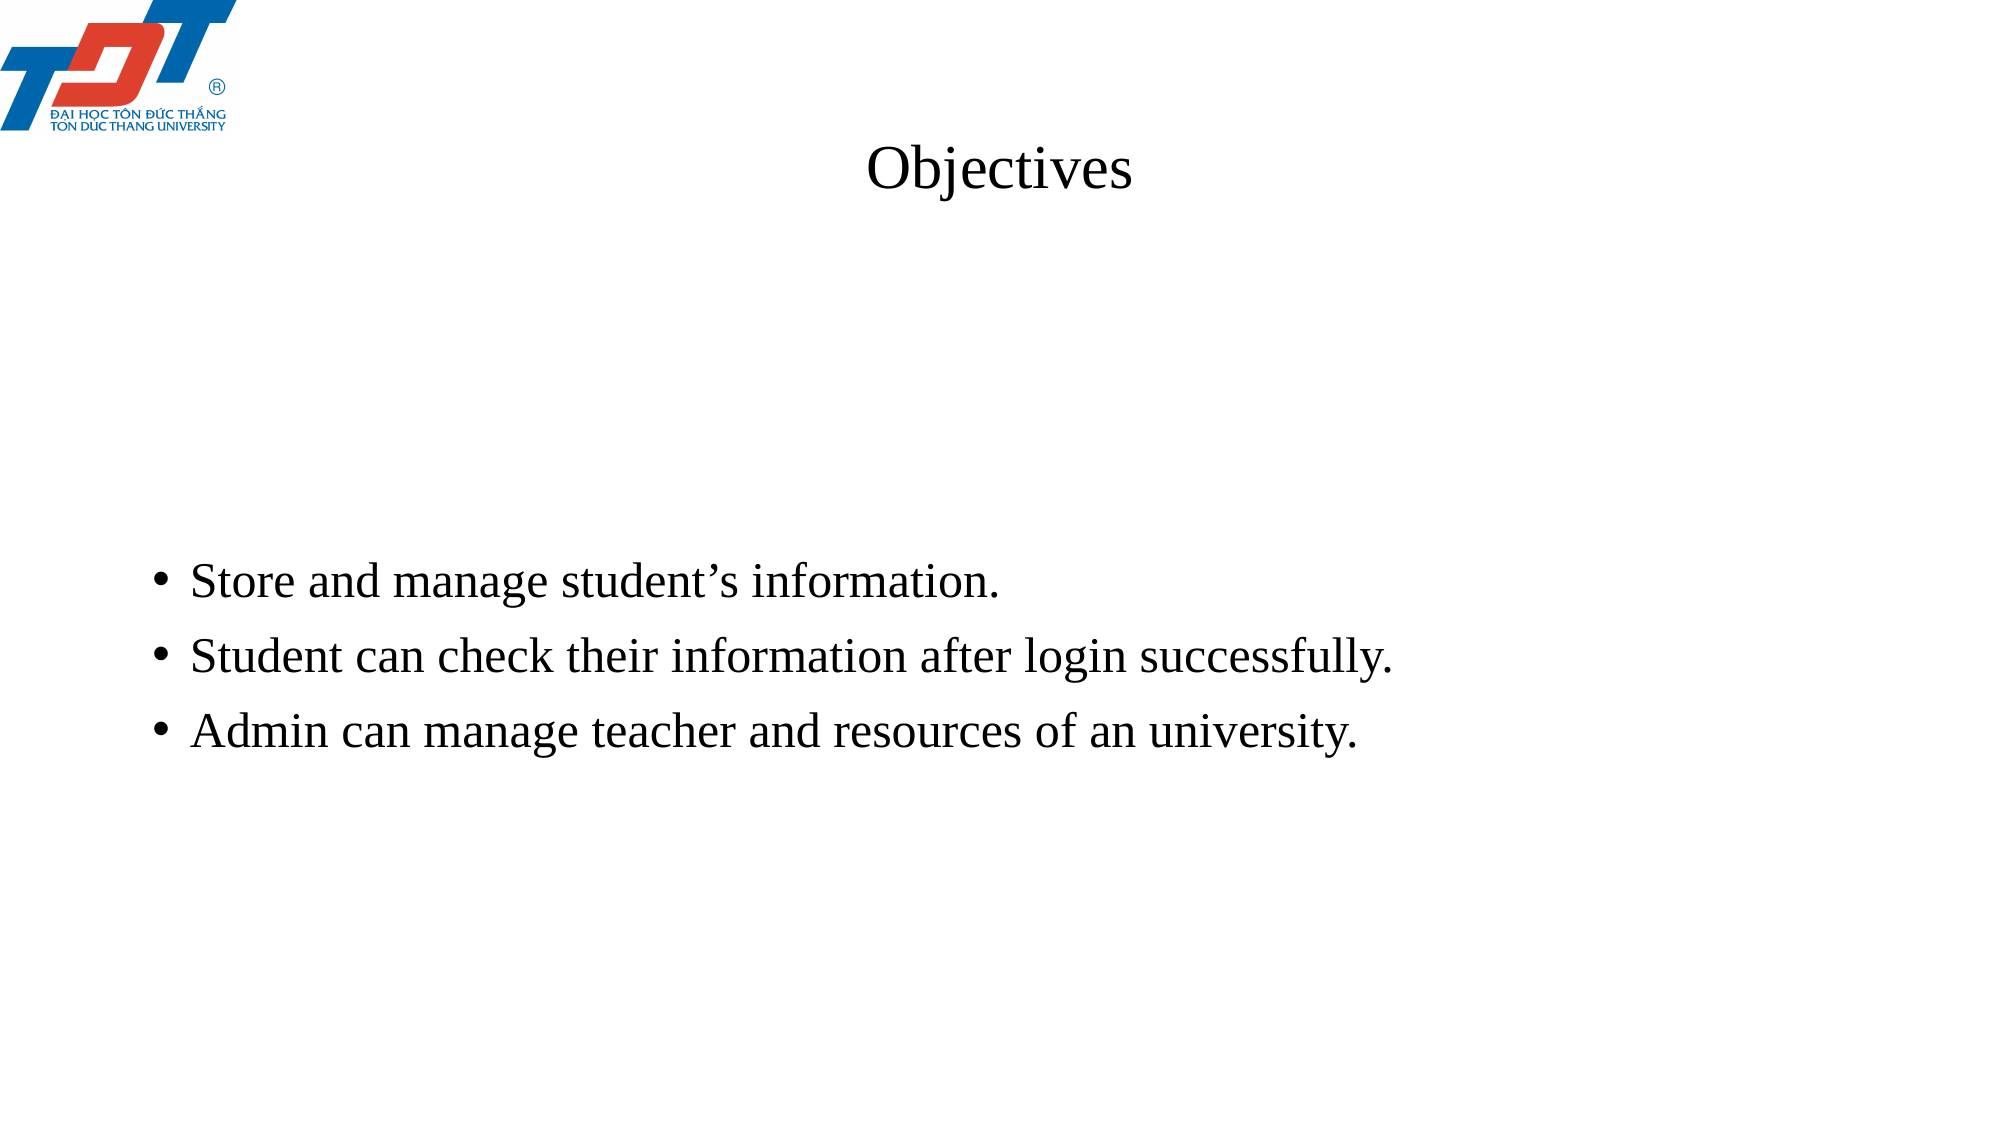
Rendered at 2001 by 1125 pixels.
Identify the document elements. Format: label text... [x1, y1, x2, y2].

picture [0, 0, 237, 131]
list Store and manage student’s information. Student can check their information after login successfully. Admin can manage teacher and resources of an university. [137, 299, 1863, 1014]
title Objectives [137, 59, 1863, 278]
